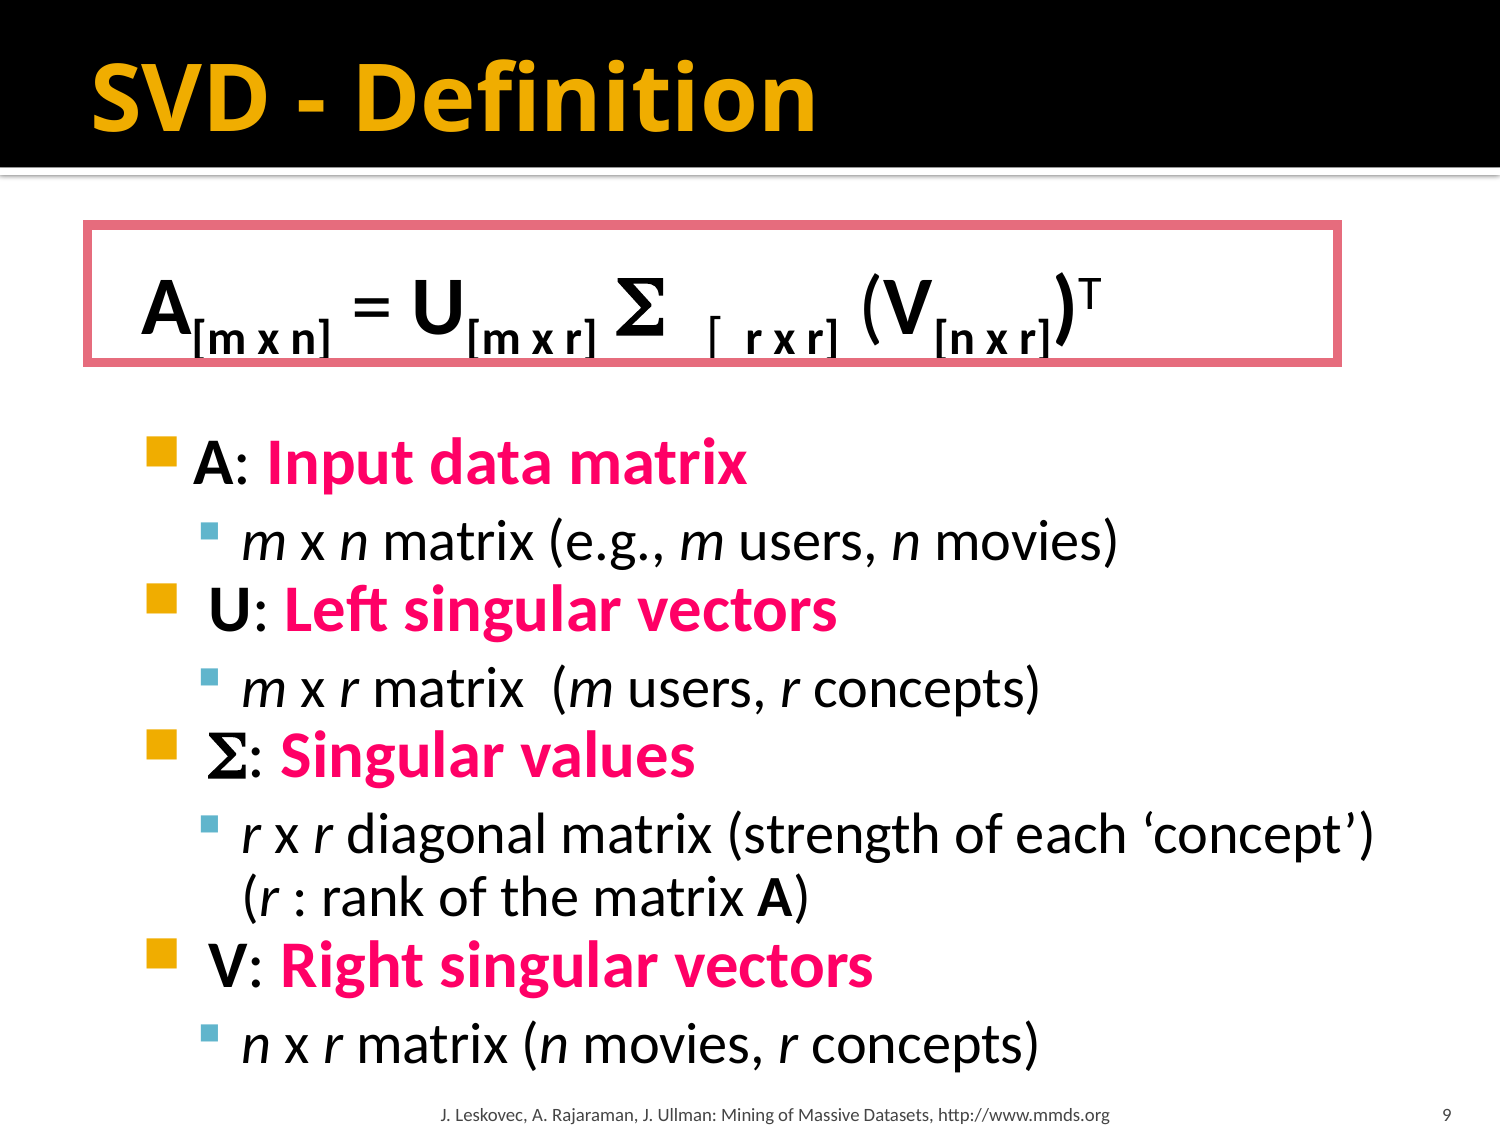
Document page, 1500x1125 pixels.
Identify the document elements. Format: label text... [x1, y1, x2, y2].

slide_number 9 [1345, 1080, 1467, 1125]
footer J. Leskovec, A. Rajaraman, J. Ullman: Mining of Massive Datasets, http://www.mmds.org [433, 1088, 1337, 1125]
title SVD - Definition [75, 12, 1425, 175]
text_box [87, 224, 1338, 363]
list A[m x n] = U[m x r]  [ r x r] (V[n x r])T A: Input data matrix m x n matrix (e.g., m users, n movies) U: Left singular vectors m x r matrix (m users, r concepts) : Singular values r x r diagonal matrix (strength of each ‘concept’) (r : rank of the matrix A) V: Right singular vectors n x r matrix (n movies, r concepts) [112, 237, 1463, 1088]
